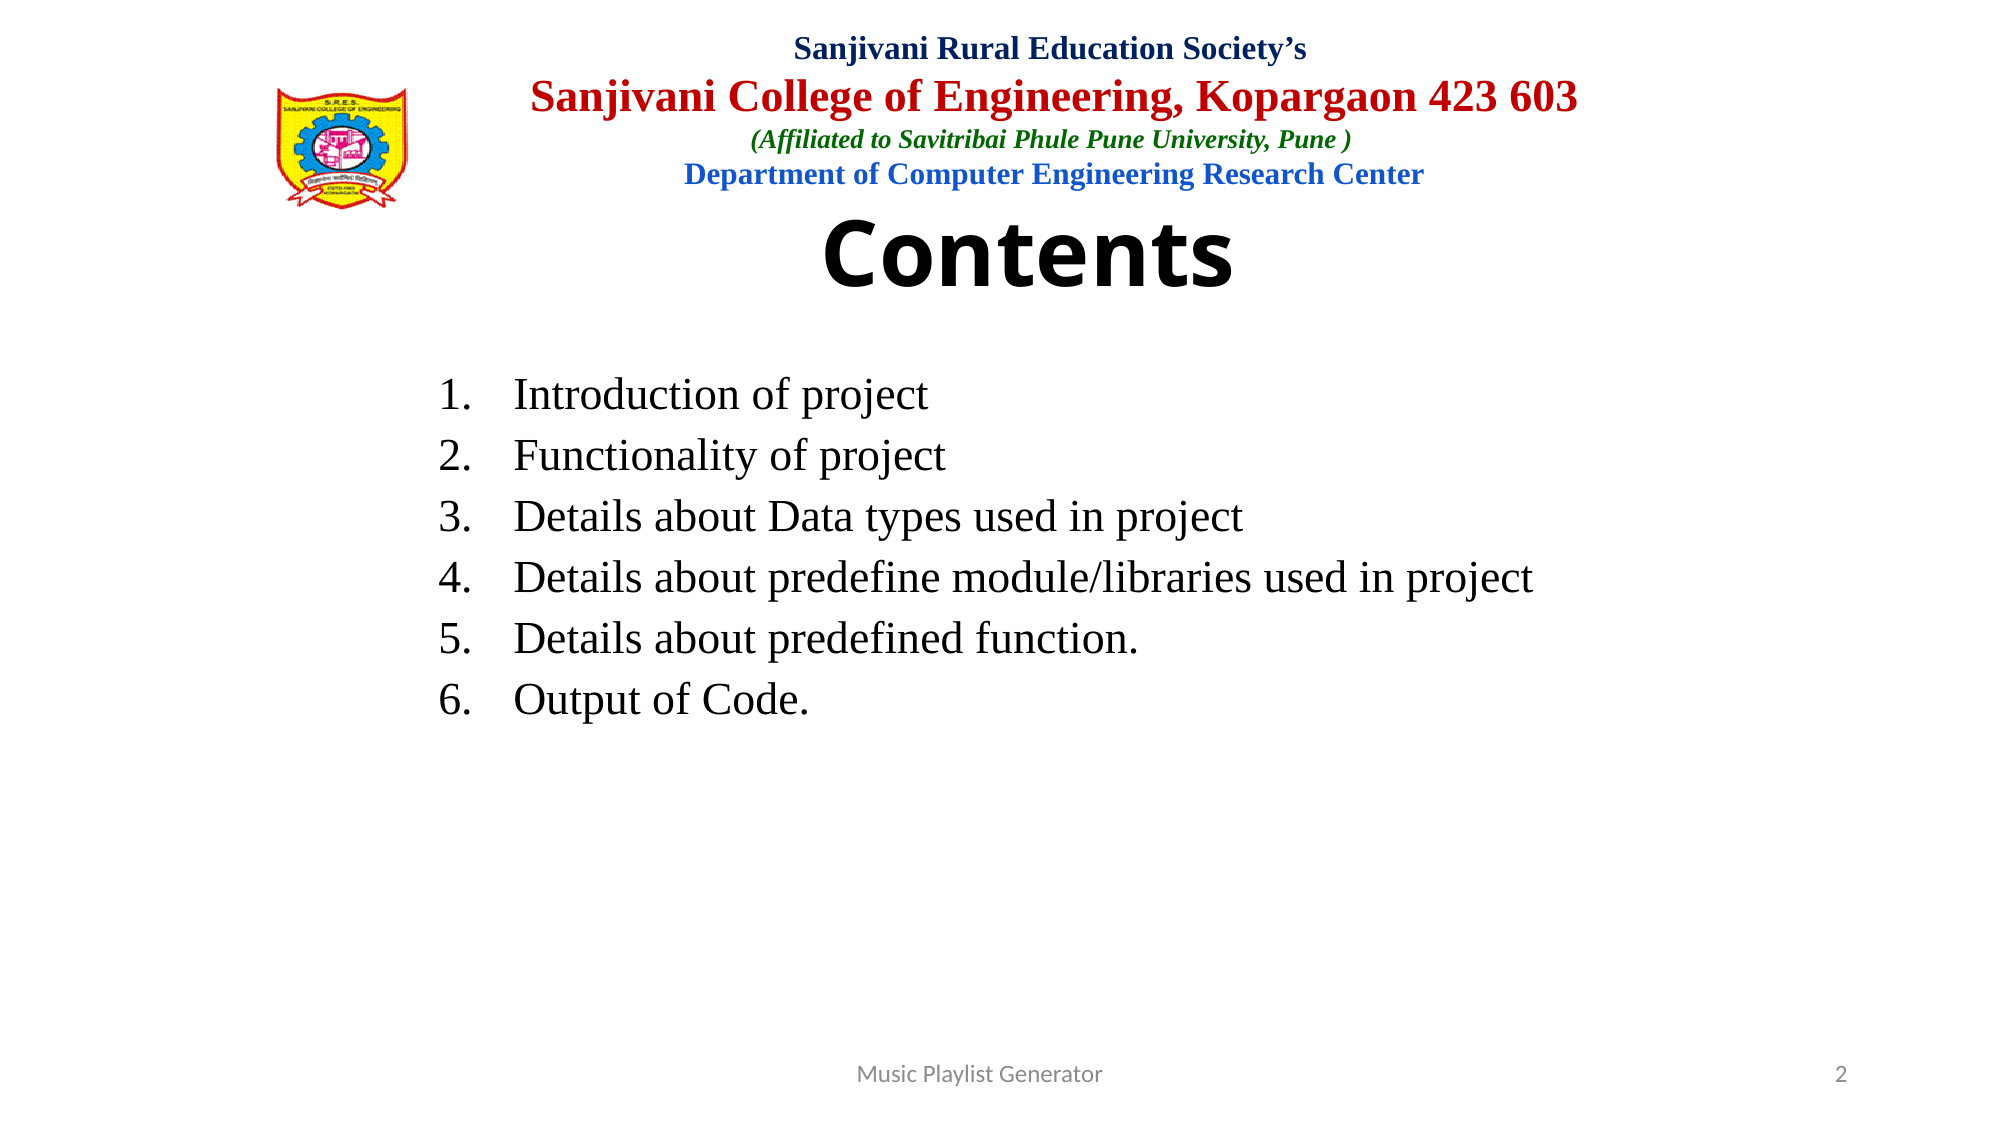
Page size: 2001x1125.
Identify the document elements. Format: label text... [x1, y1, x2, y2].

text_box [264, 11, 1686, 241]
slide_number 2 [1412, 1042, 1863, 1103]
list Introduction of project Functionality of project Details about Data types used in project Details about predefine module/libraries used in project Details about predefined function. Output of Code. [423, 362, 1666, 1125]
title Contents [353, 207, 1704, 306]
footer Music Playlist Generator [430, 1042, 1412, 1103]
